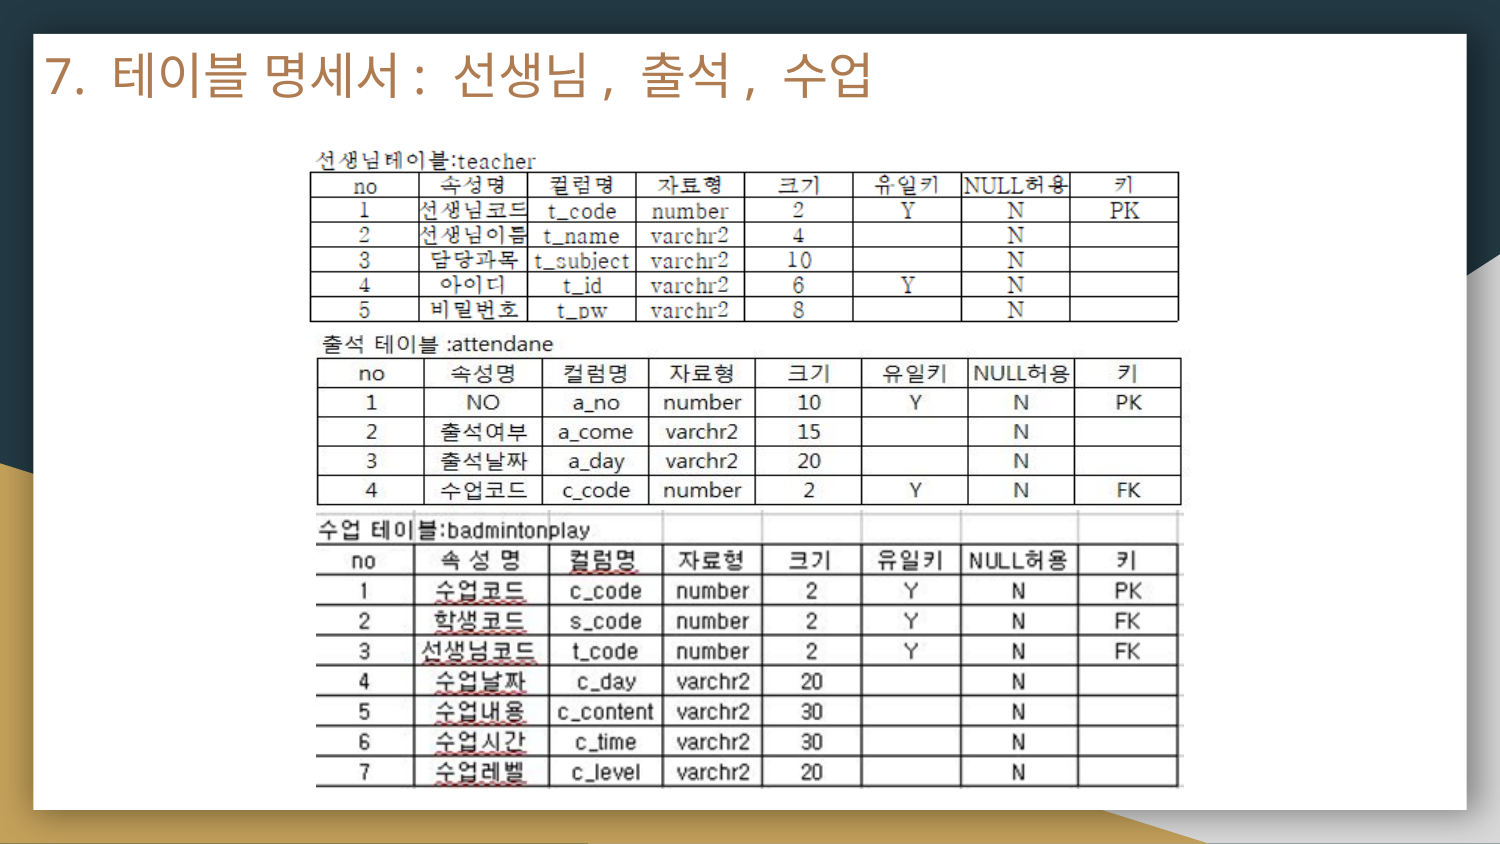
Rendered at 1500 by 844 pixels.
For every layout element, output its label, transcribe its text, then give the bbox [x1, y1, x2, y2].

title 7. 테이블 명세서: 선생님, 출석, 수업 [29, 29, 916, 127]
picture [306, 147, 1194, 325]
picture [306, 332, 1194, 789]
